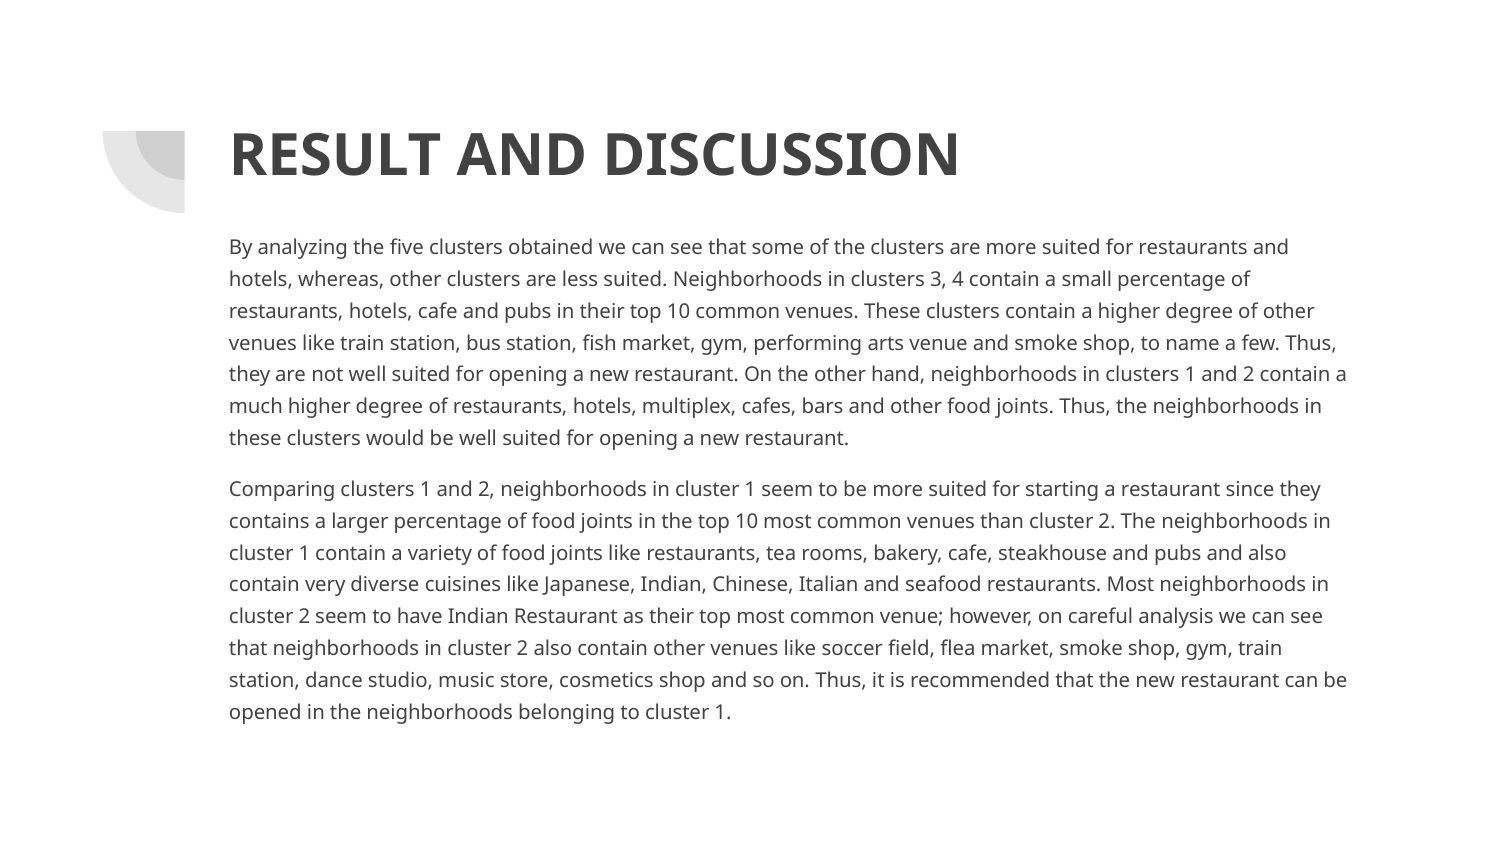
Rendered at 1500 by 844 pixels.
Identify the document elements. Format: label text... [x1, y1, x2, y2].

title RESULT AND DISCUSSION [213, 98, 1368, 213]
list By analyzing the five clusters obtained we can see that some of the clusters are more suited for restaurants and hotels, whereas, other clusters are less suited. Neighborhoods in clusters 3, 4 contain a small percentage of restaurants, hotels, cafe and pubs in their top 10 common venues. These clusters contain a higher degree of other venues like train station, bus station, fish market, gym, performing arts venue and smoke shop, to name a few. Thus, they are not well suited for opening a new restaurant. On the other hand, neighborhoods in clusters 1 and 2 contain a much higher degree of restaurants, hotels, multiplex, cafes, bars and other food joints. Thus, the neighborhoods in these clusters would be well suited for opening a new restaurant. Comparing clusters 1 and 2, neighborhoods in cluster 1 seem to be more suited for starting a restaurant since they contains a larger percentage of food joints in the top 10 most common venues than cluster 2. The neighborhoods in cluster 1 contain a variety of food joints like restaurants, tea rooms, bakery, cafe, steakhouse and pubs and also contain very diverse cuisines like Japanese, Indian, Chinese, Italian and seafood restaurants. Most neighborhoods in cluster 2 seem to have Indian Restaurant as their top most common venue; however, on careful analysis we can see that neighborhoods in cluster 2 also contain other venues like soccer field, flea market, smoke shop, gym, train station, dance studio, music store, cosmetics shop and so on. Thus, it is recommended that the new restaurant can be opened in the neighborhoods belonging to cluster 1. [213, 213, 1368, 744]
